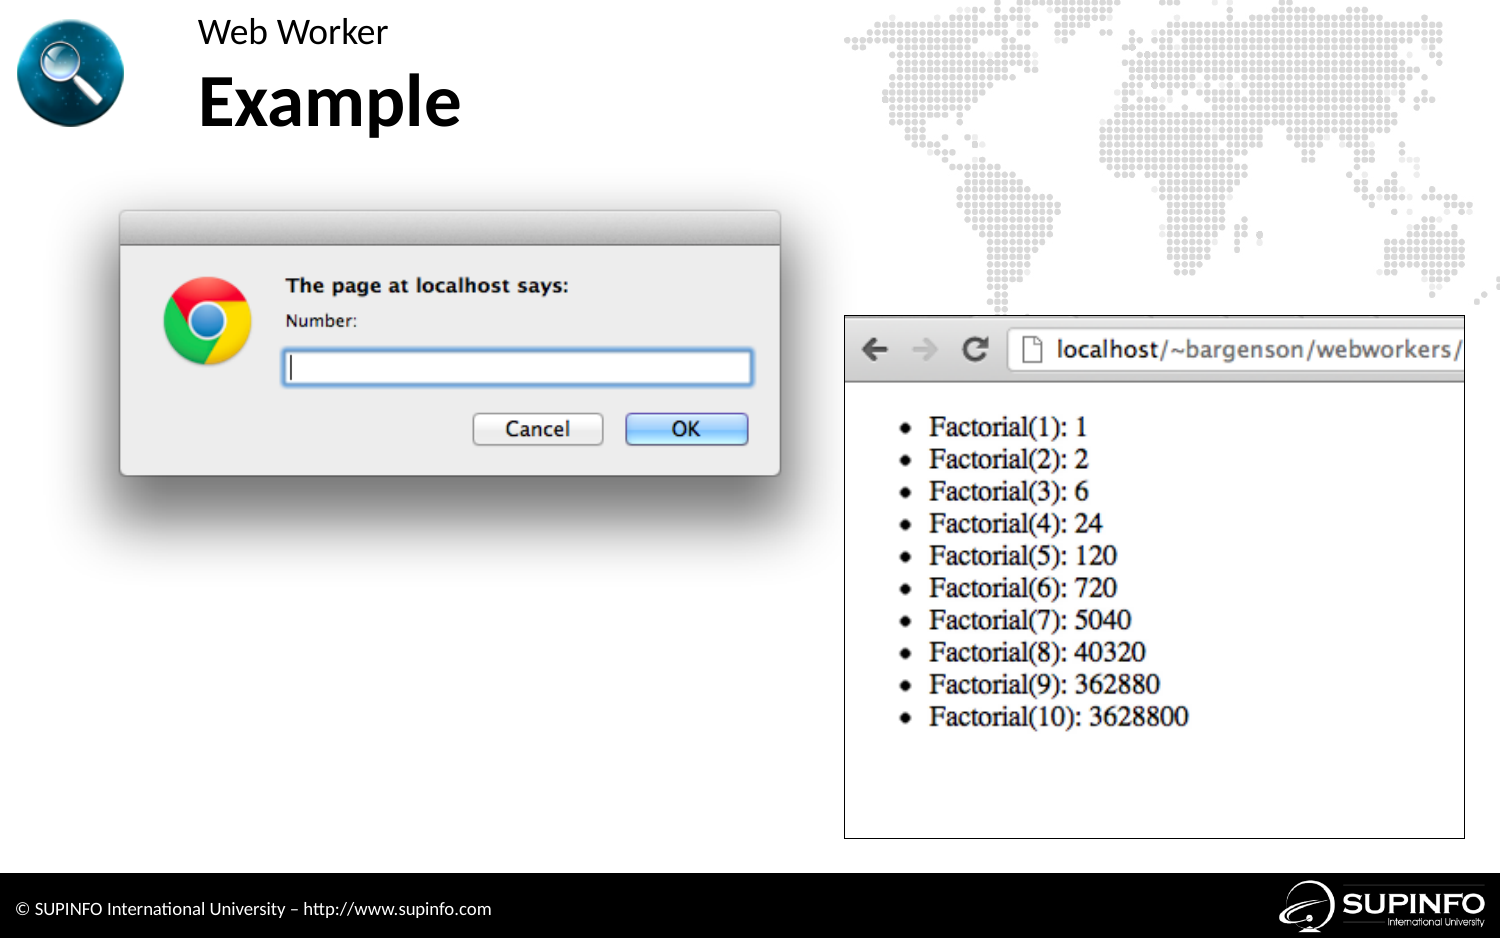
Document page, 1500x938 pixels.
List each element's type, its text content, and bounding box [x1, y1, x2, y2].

text_box Example [183, 56, 1459, 138]
picture [17, 19, 125, 127]
picture [48, 41, 71, 47]
text_box Web Worker [183, 0, 1459, 56]
picture [40, 47, 102, 105]
picture [1269, 870, 1494, 938]
picture [41, 0, 1500, 839]
